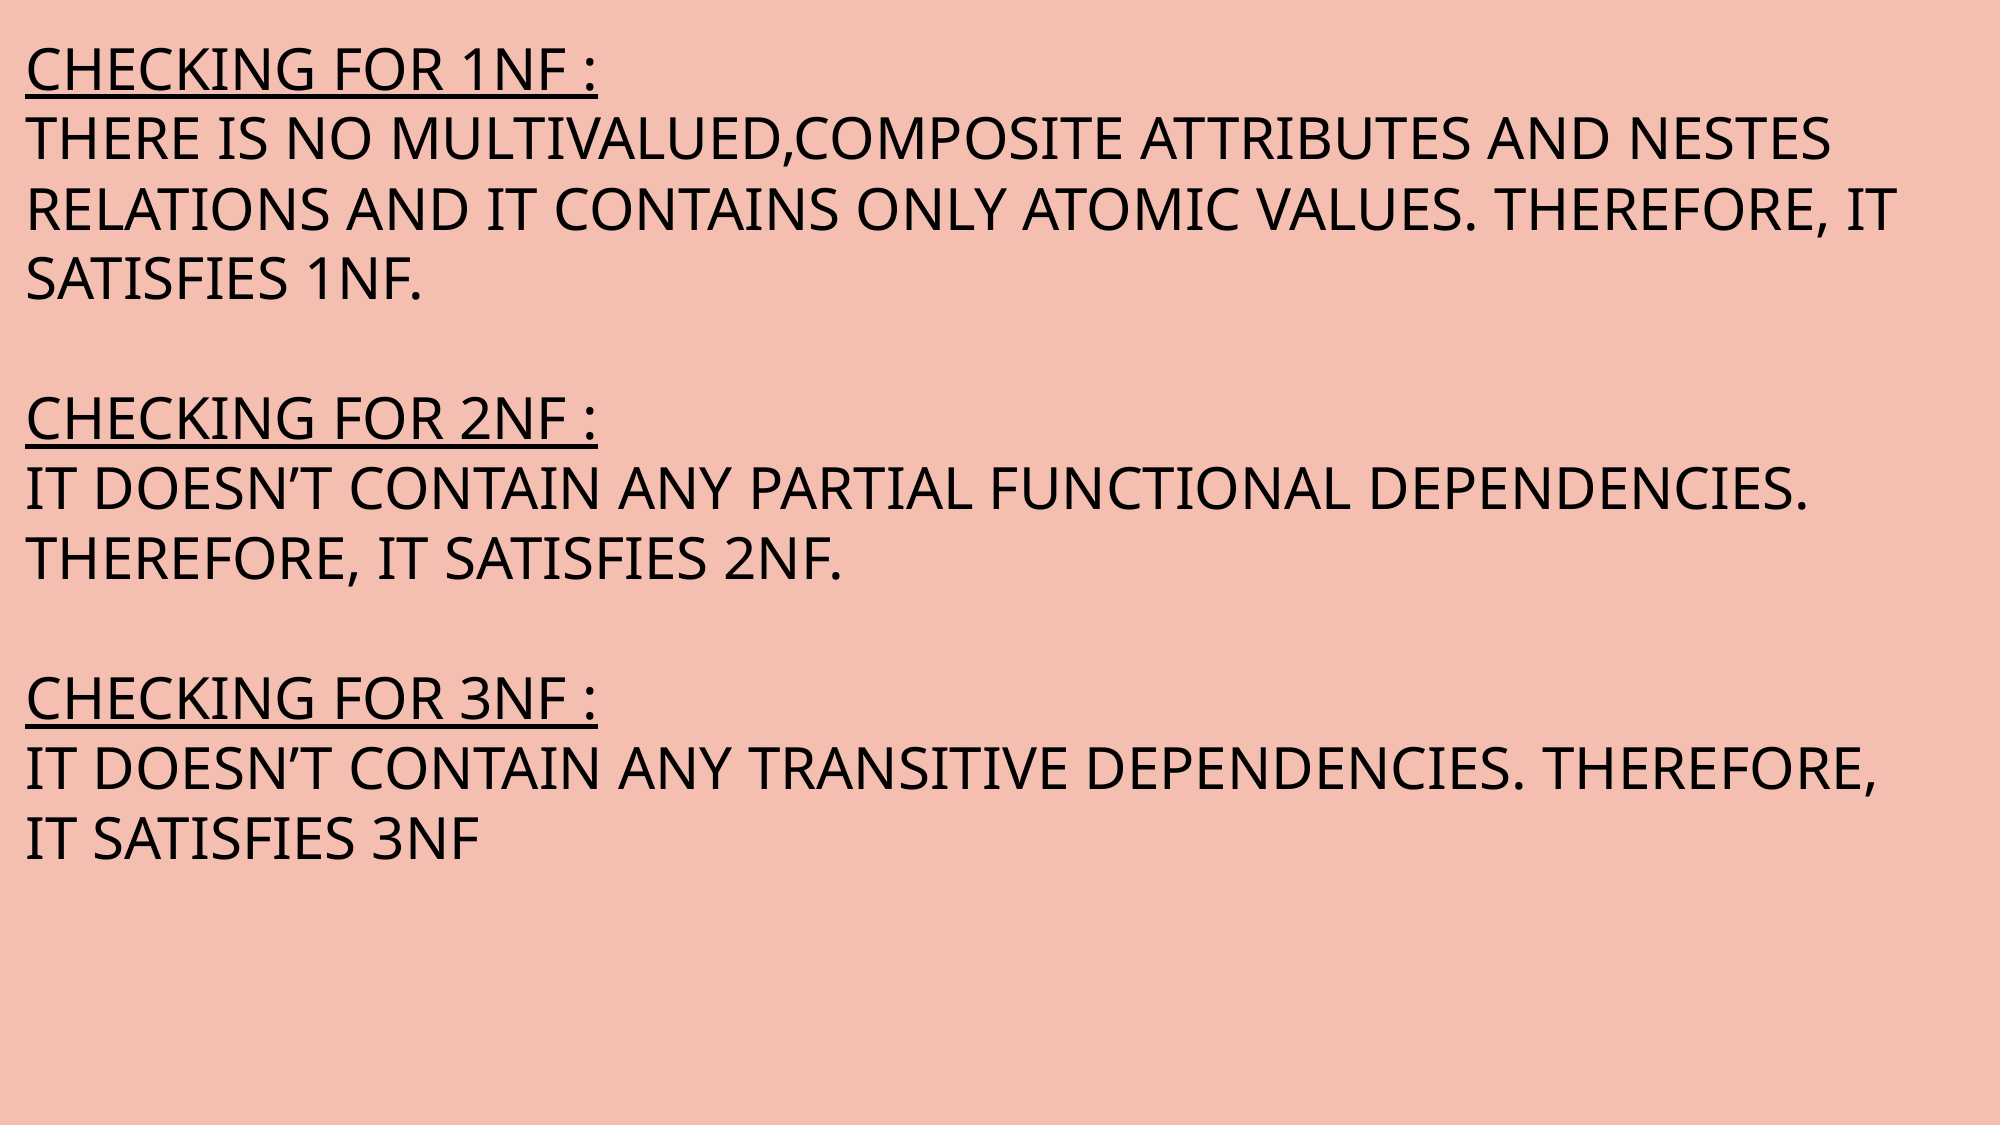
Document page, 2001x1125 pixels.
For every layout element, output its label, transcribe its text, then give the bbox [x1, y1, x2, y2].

text_box CHECKING FOR 1NF : THERE IS NO MULTIVALUED,COMPOSITE ATTRIBUTES AND NESTES RELATIONS AND IT CONTAINS ONLY ATOMIC VALUES. THEREFORE, IT SATISFIES 1NF. CHECKING FOR 2NF : IT DOESN’T CONTAIN ANY PARTIAL FUNCTIONAL DEPENDENCIES. THEREFORE, IT SATISFIES 2NF. CHECKING FOR 3NF : IT DOESN’T CONTAIN ANY TRANSITIVE DEPENDENCIES. THEREFORE, IT SATISFIES 3NF [10, 24, 1916, 924]
